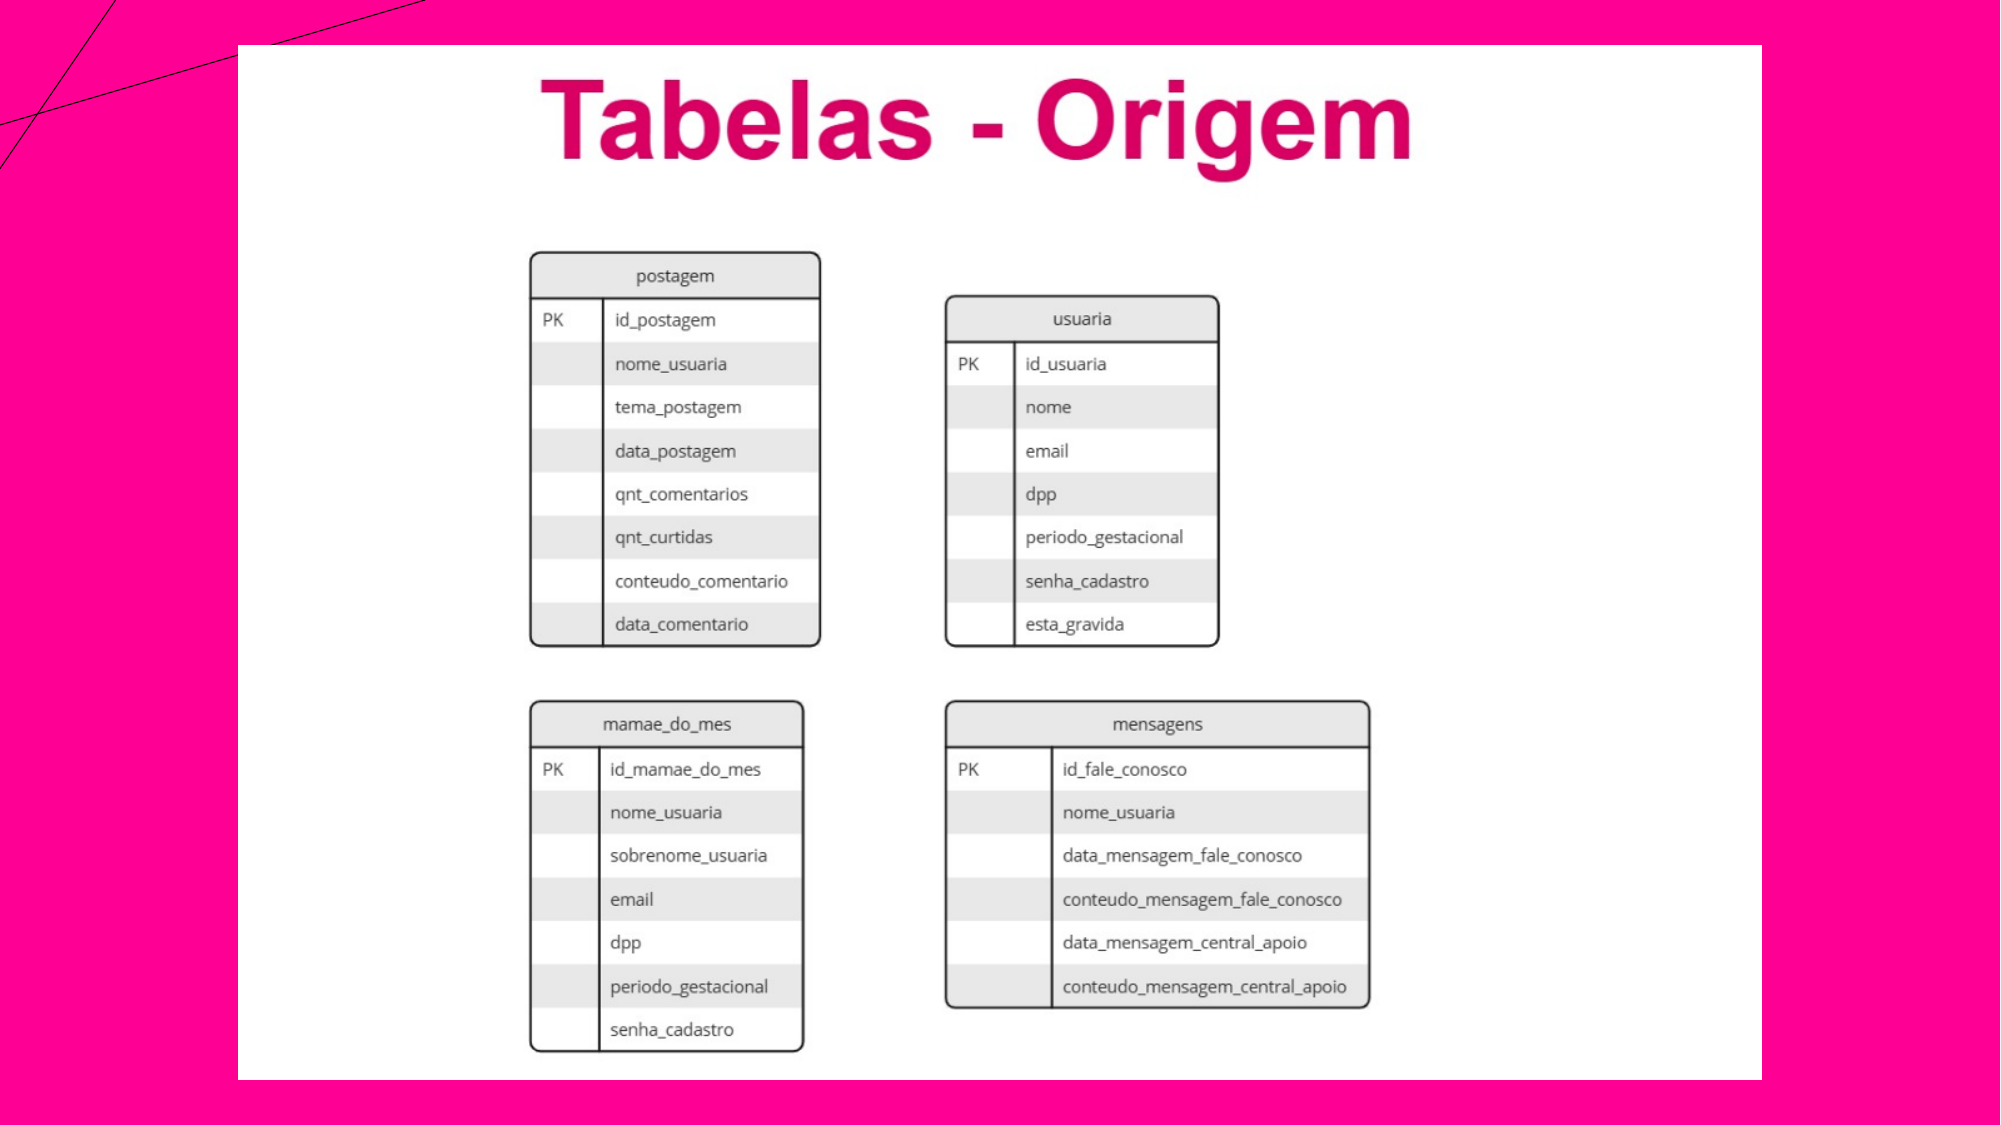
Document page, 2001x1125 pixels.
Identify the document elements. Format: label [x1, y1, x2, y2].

picture [238, 45, 1762, 1080]
